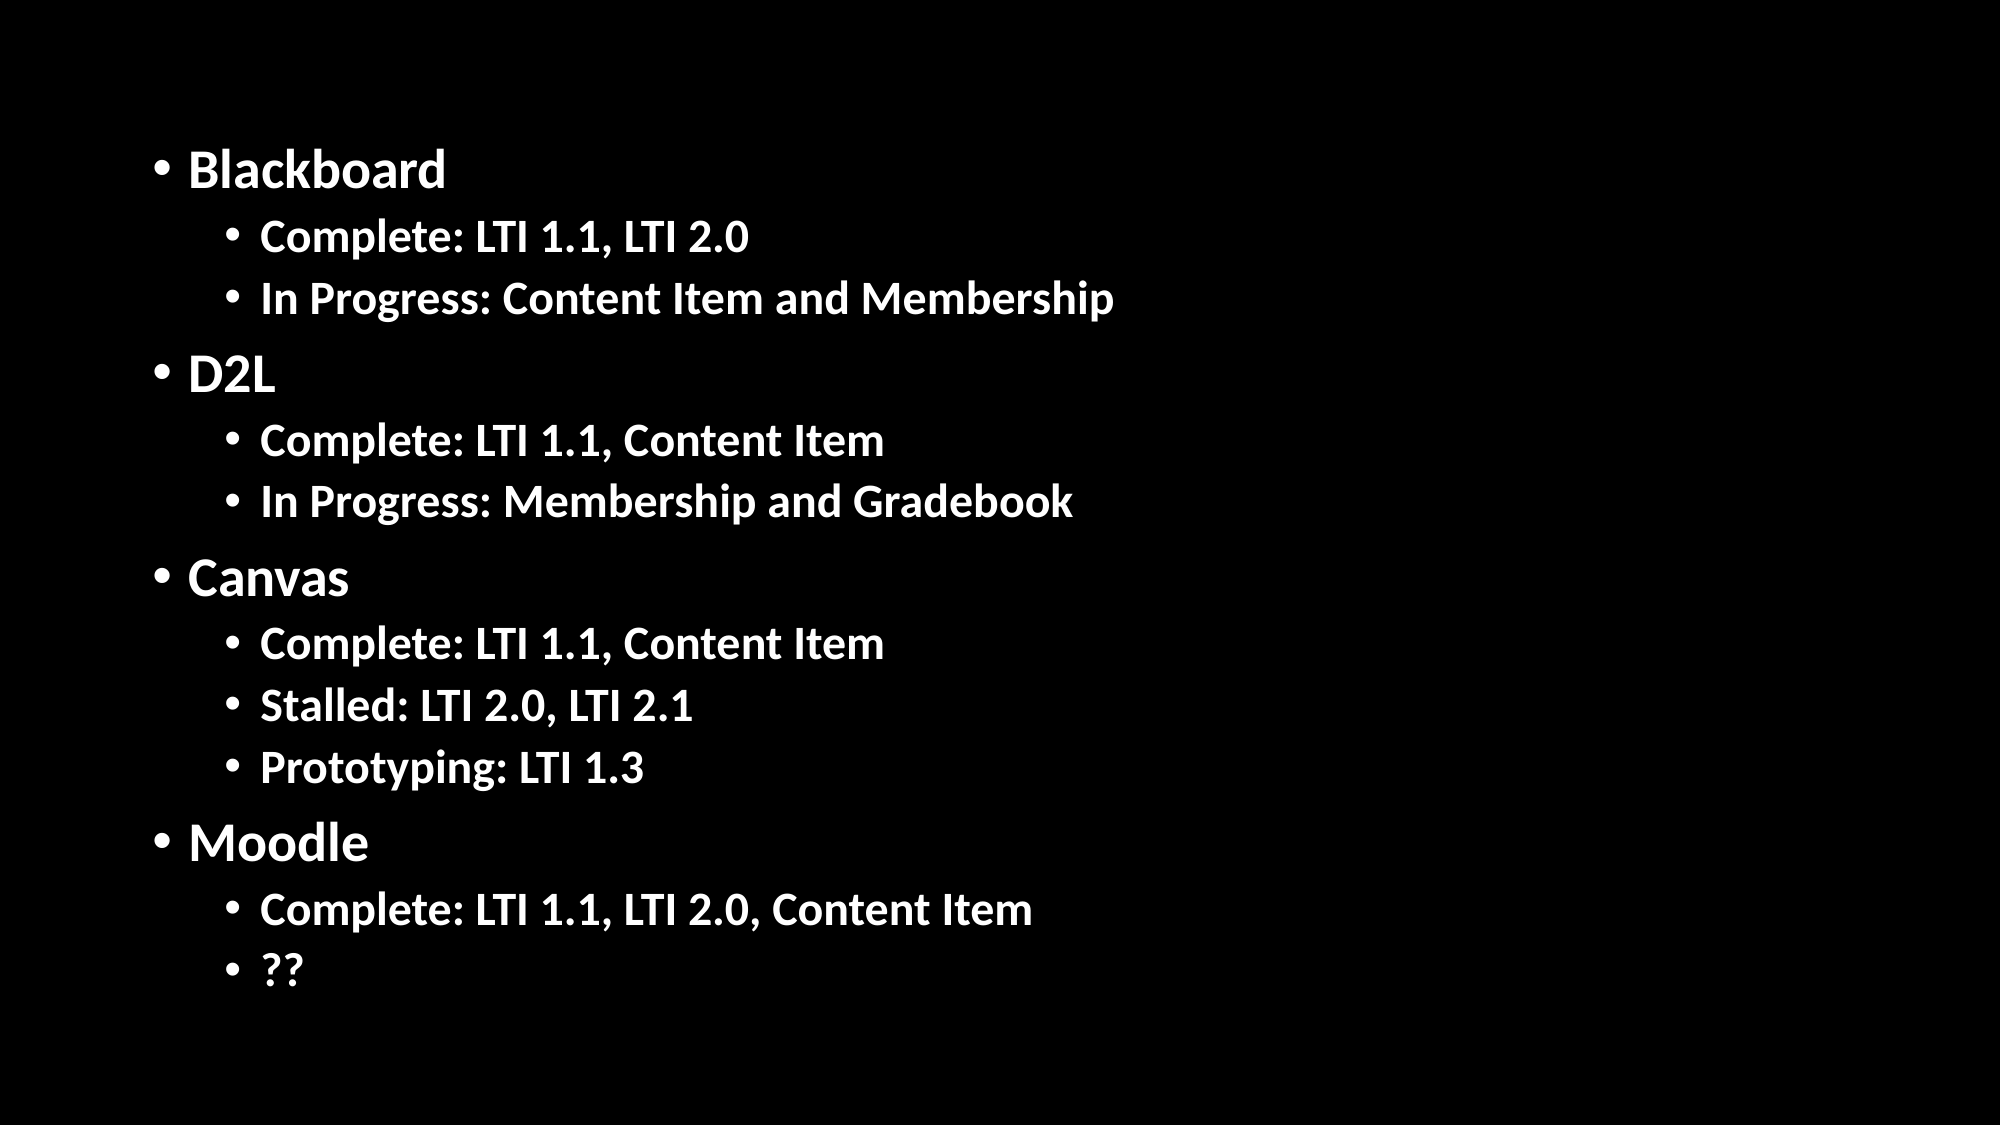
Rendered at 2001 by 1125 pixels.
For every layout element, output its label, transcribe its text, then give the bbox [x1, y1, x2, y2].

list Blackboard Complete: LTI 1.1, LTI 2.0 In Progress: Content Item and Membership D2L Complete: LTI 1.1, Content Item In Progress: Membership and Gradebook Canvas Complete: LTI 1.1, Content Item Stalled: LTI 2.0, LTI 2.1 Prototyping: LTI 1.3 Moodle Complete: LTI 1.1, LTI 2.0, Content Item ?? [137, 133, 1863, 1014]
